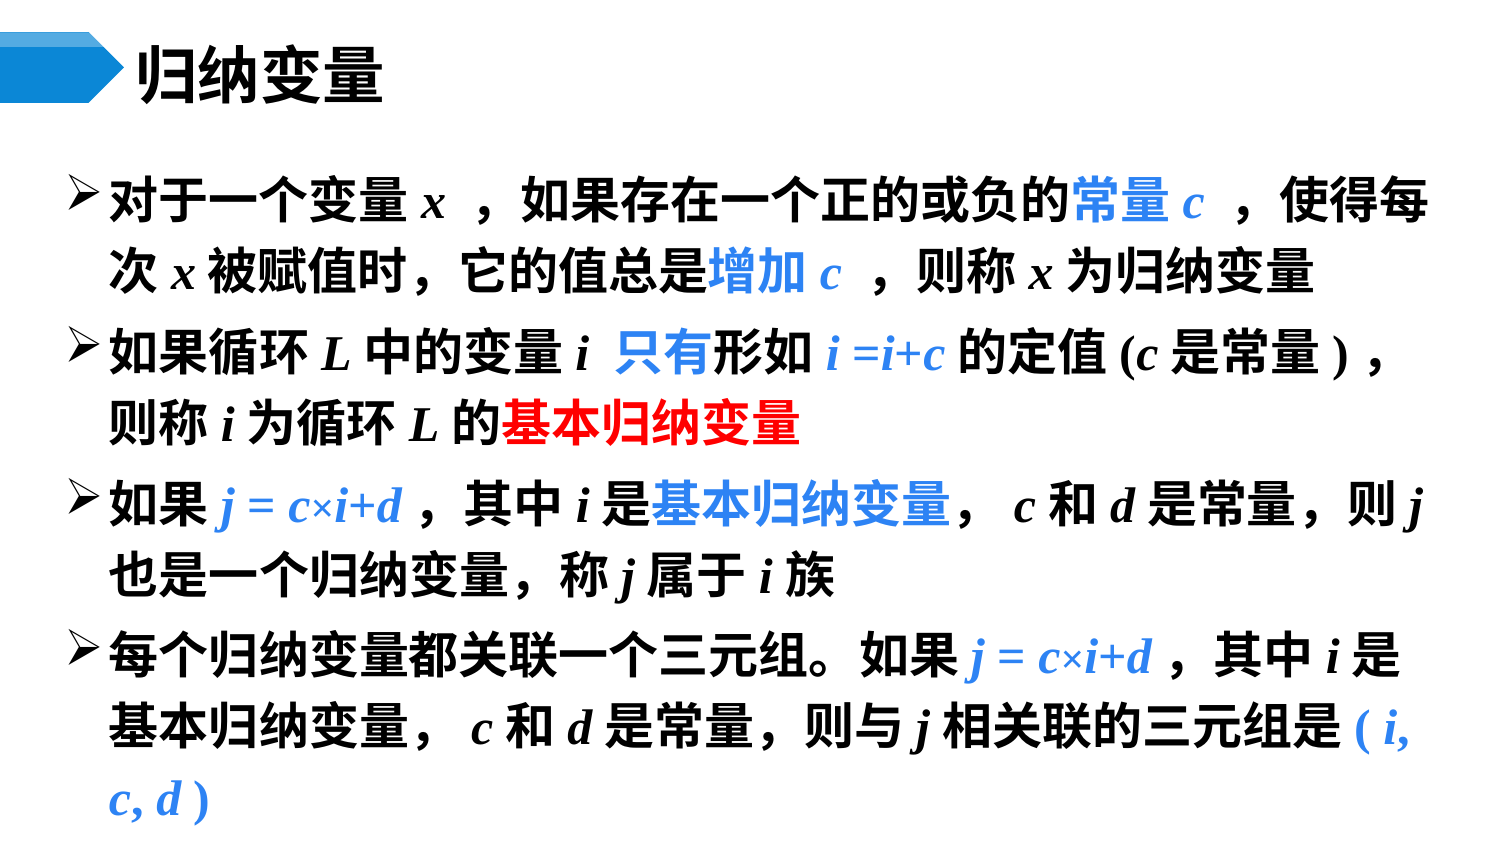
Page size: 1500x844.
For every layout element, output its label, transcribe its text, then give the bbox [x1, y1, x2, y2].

title 归纳变量 [123, 43, 1425, 103]
list 对于一个变量x ，如果存在一个正的或负的常量c ，使得每次x被赋值时，它的值总是增加c ，则称x为归纳变量 如果循环L中的变量i 只有形如i =i+c的定值(c是常量)，则称i为循环L的基本归纳变量 如果j = c×i+d，其中i是基本归纳变量，c和d是常量，则j也是一个归纳变量，称j属于i族 每个归纳变量都关联一个三元组。如果j = c×i+d，其中i是基本归纳变量，c和d是常量，则与j相关联的三元组是( i, c, d ) [53, 152, 1460, 824]
